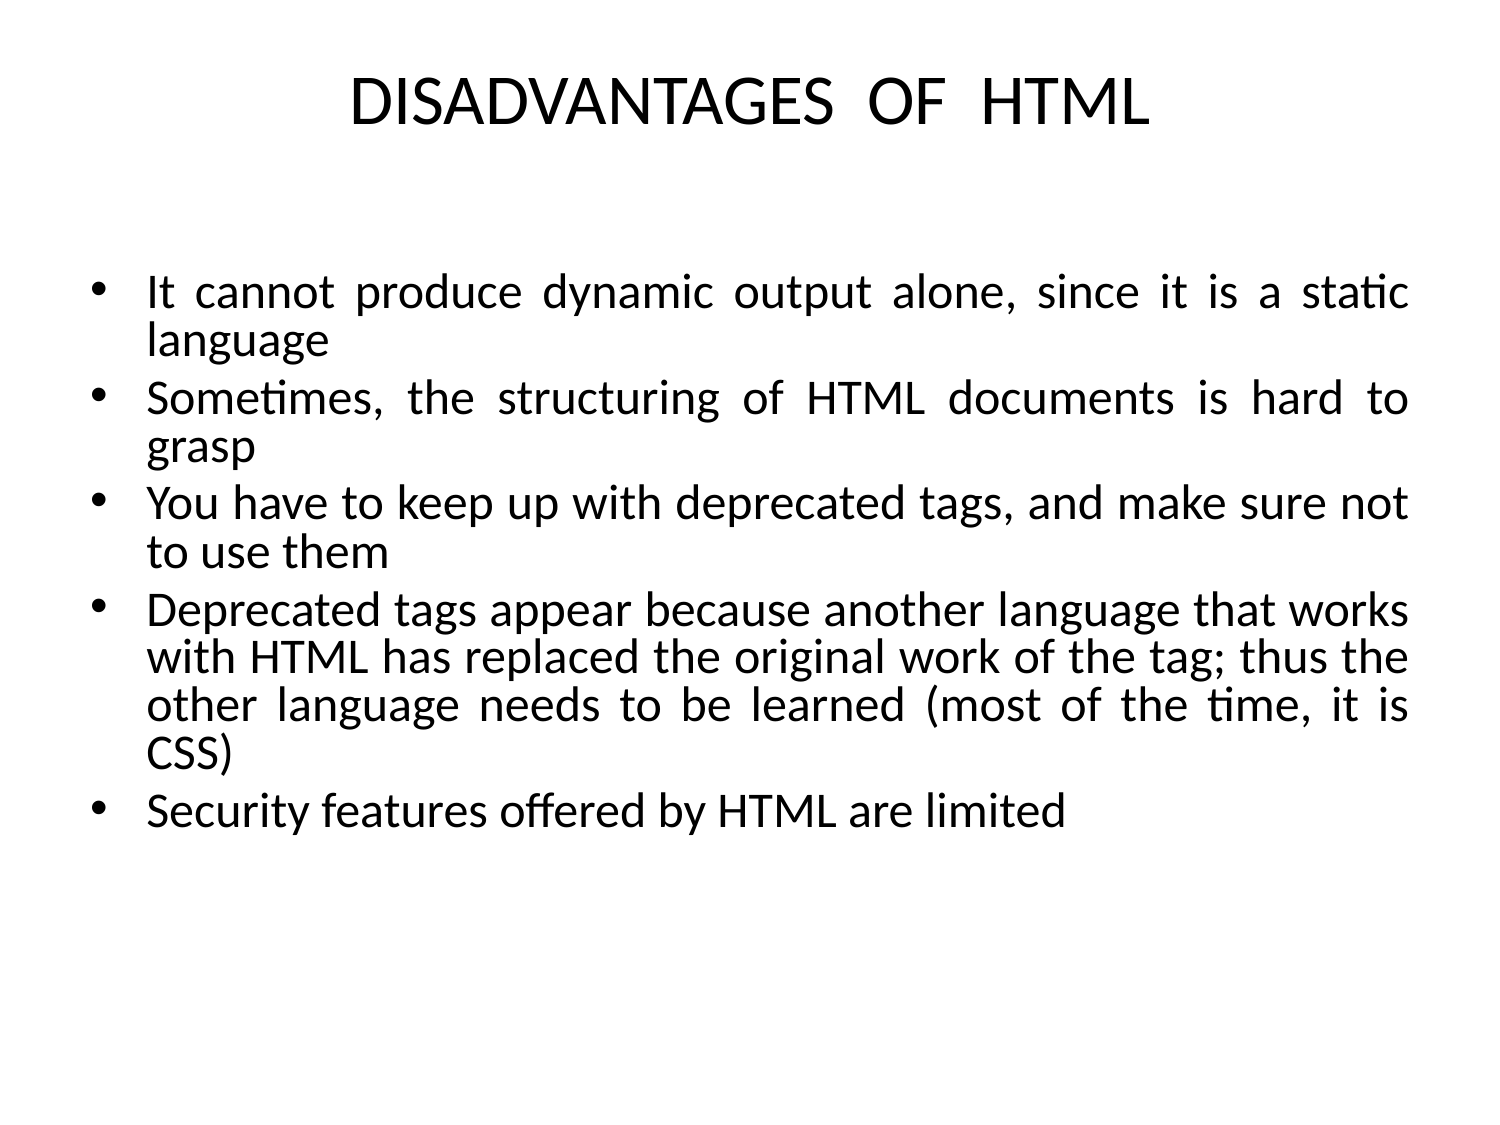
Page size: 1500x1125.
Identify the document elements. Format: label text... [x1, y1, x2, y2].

list It cannot produce dynamic output alone, since it is a static language Sometimes, the structuring of HTML documents is hard to grasp You have to keep up with deprecated tags, and make sure not to use them Deprecated tags appear because another language that works with HTML has replaced the original work of the tag; thus the other language needs to be learned (most of the time, it is CSS) Security features offered by HTML are limited [75, 262, 1425, 1005]
title DISADVANTAGES OF HTML [75, 45, 1425, 233]
